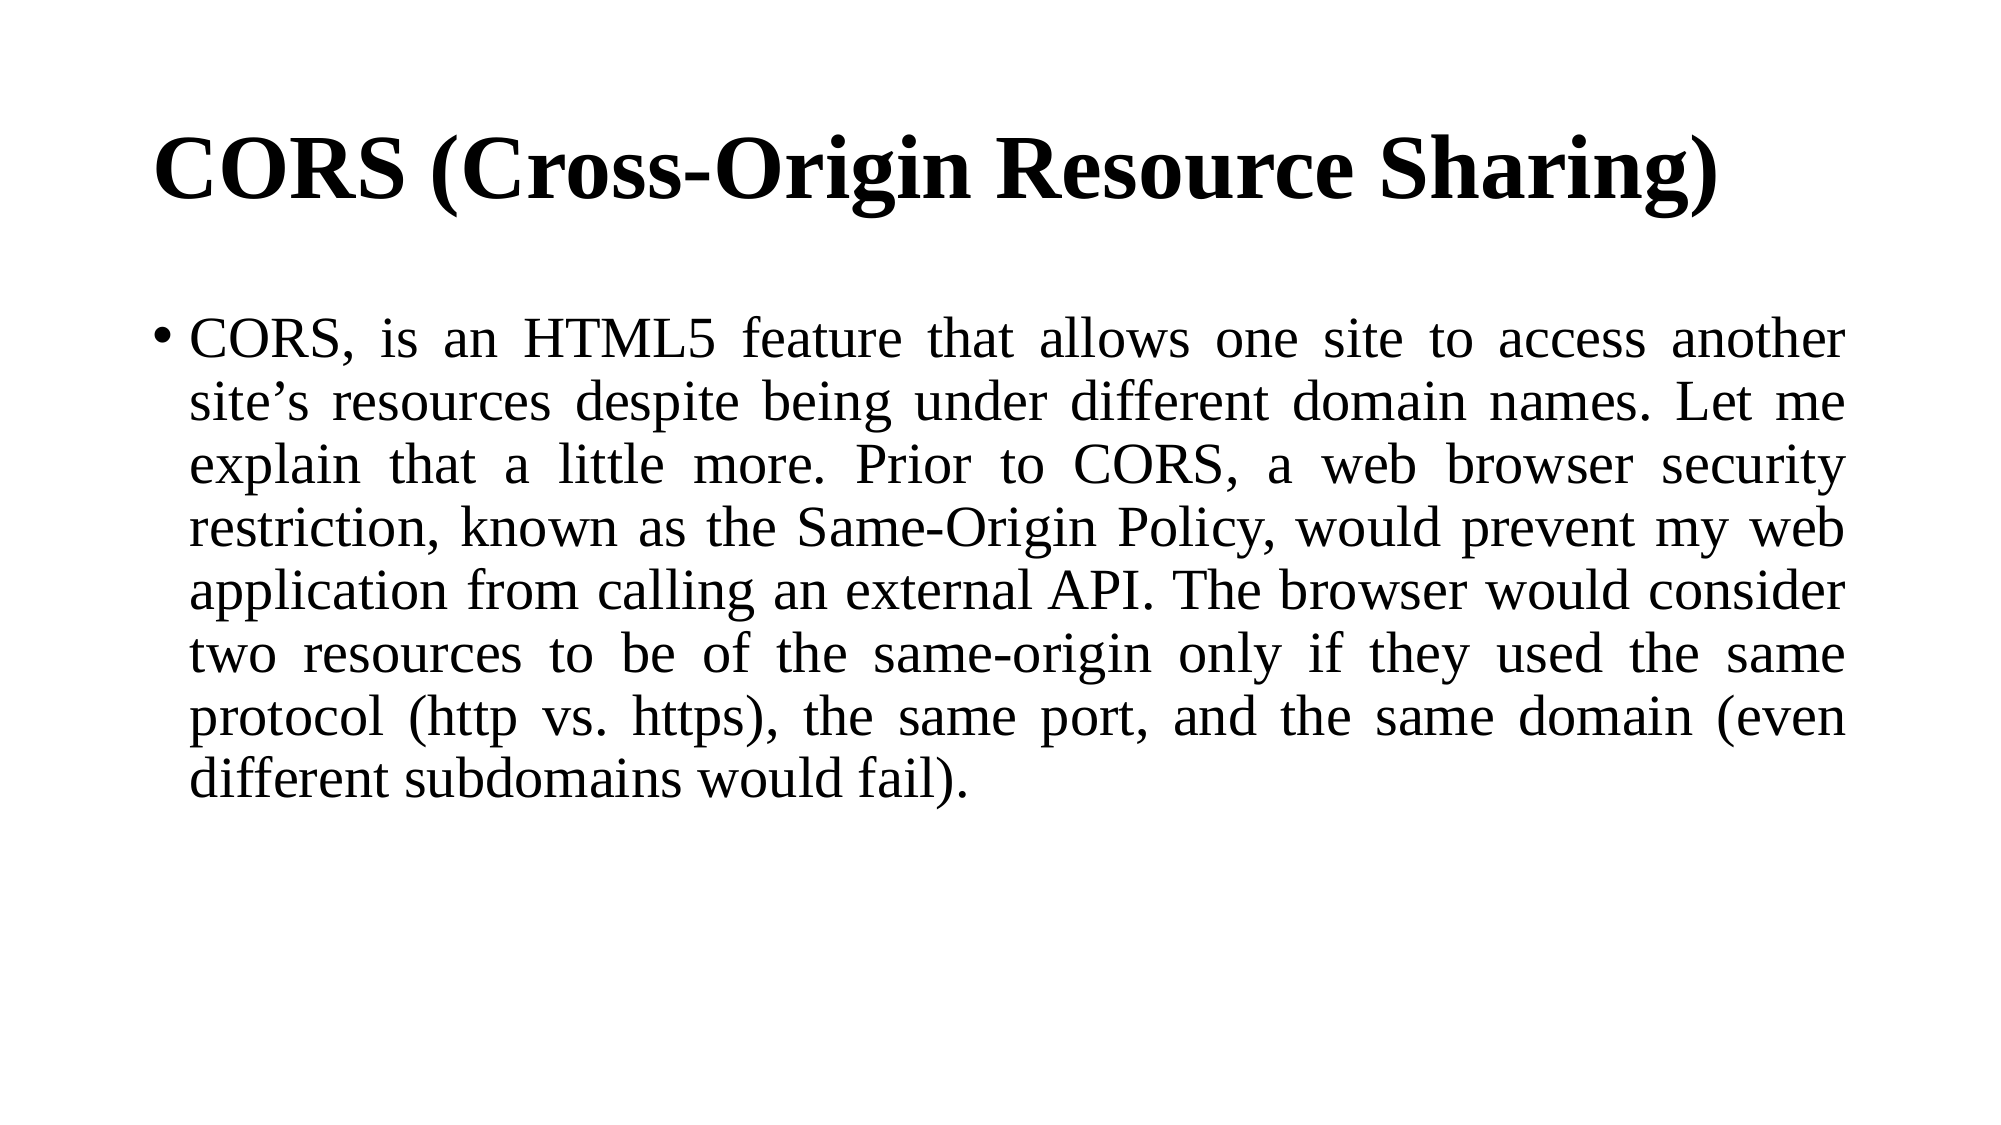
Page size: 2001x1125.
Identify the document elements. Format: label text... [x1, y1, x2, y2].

list CORS, is an HTML5 feature that allows one site to access another site’s resources despite being under different domain names. Let me explain that a little more. Prior to CORS, a web browser security restriction, known as the Same-Origin Policy, would prevent my web application from calling an external API. The browser would consider two resources to be of the same-origin only if they used the same protocol (http vs. https), the same port, and the same domain (even different subdomains would fail). [137, 299, 1863, 1014]
title CORS (Cross-Origin Resource Sharing) [137, 59, 1863, 278]
